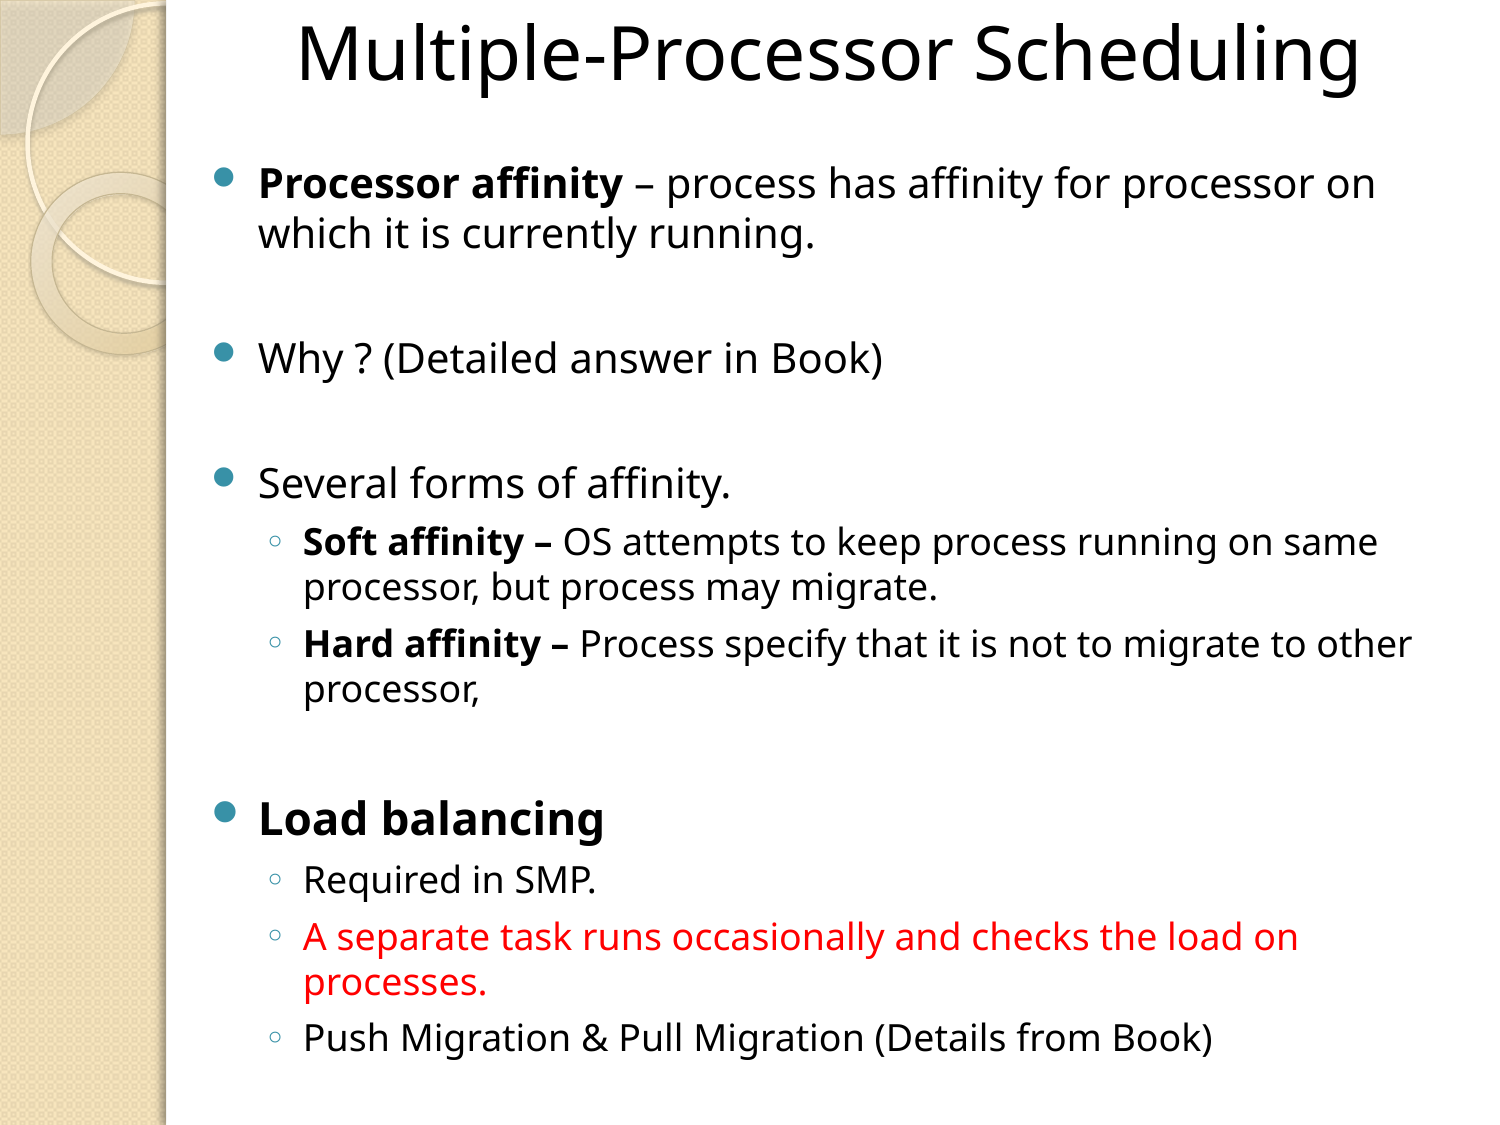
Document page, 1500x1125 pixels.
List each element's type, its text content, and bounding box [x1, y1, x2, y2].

title Multiple-Processor Scheduling [159, 0, 1500, 102]
list Processor affinity – process has affinity for processor on which it is currently running. Why ? (Detailed answer in Book) Several forms of affinity. Soft affinity – OS attempts to keep process running on same processor, but process may migrate. Hard affinity – Process specify that it is not to migrate to other processor, Load balancing Required in SMP. A separate task runs occasionally and checks the load on processes. Push Migration & Pull Migration (Details from Book) [182, 148, 1500, 1125]
